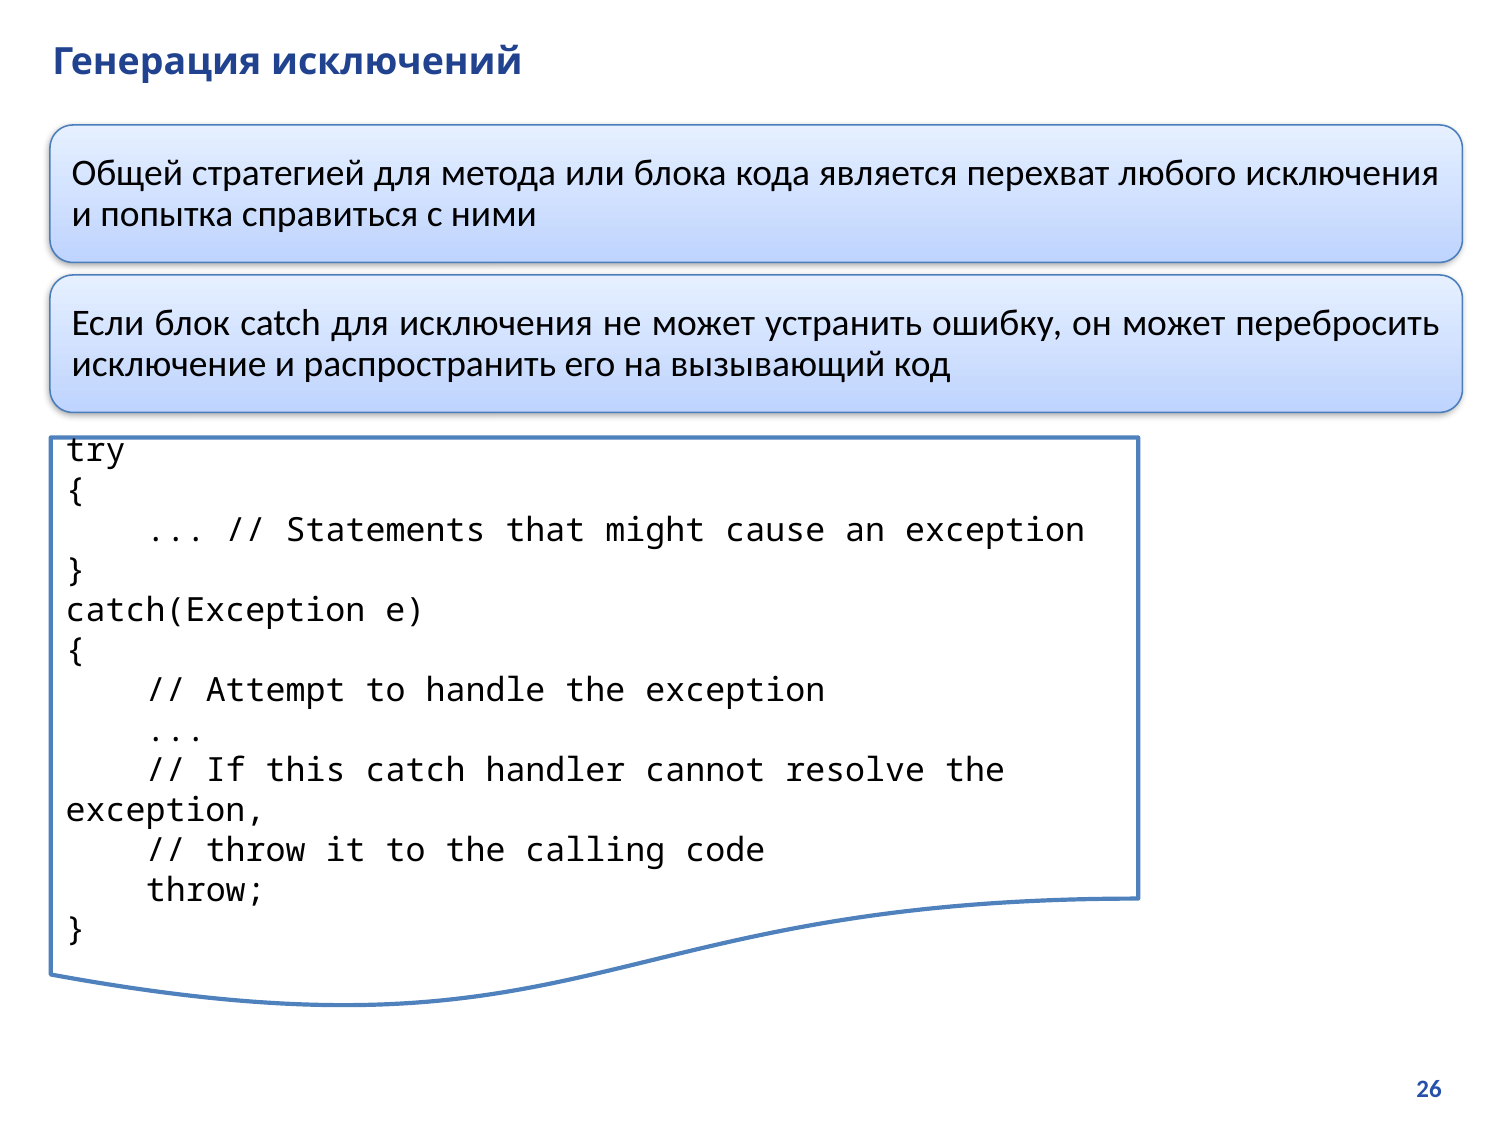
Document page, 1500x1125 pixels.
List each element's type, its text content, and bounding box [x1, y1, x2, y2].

title Генерация исключений [36, 29, 1469, 90]
text_box try { ... // Statements that might cause an exception } catch(Exception e) { // Attempt to handle the exception ... // If this catch handler cannot resolve the exception, // throw it to the calling code throw; } [48, 435, 1141, 1008]
text_box Общей стратегией для метода или блока кода является перехват любого исключения и попытка справиться с ними [49, 124, 1464, 264]
text_box Если блок catch для исключения не может устранить ошибку, он может перебросить исключение и распространить его на вызывающий код [49, 274, 1464, 414]
